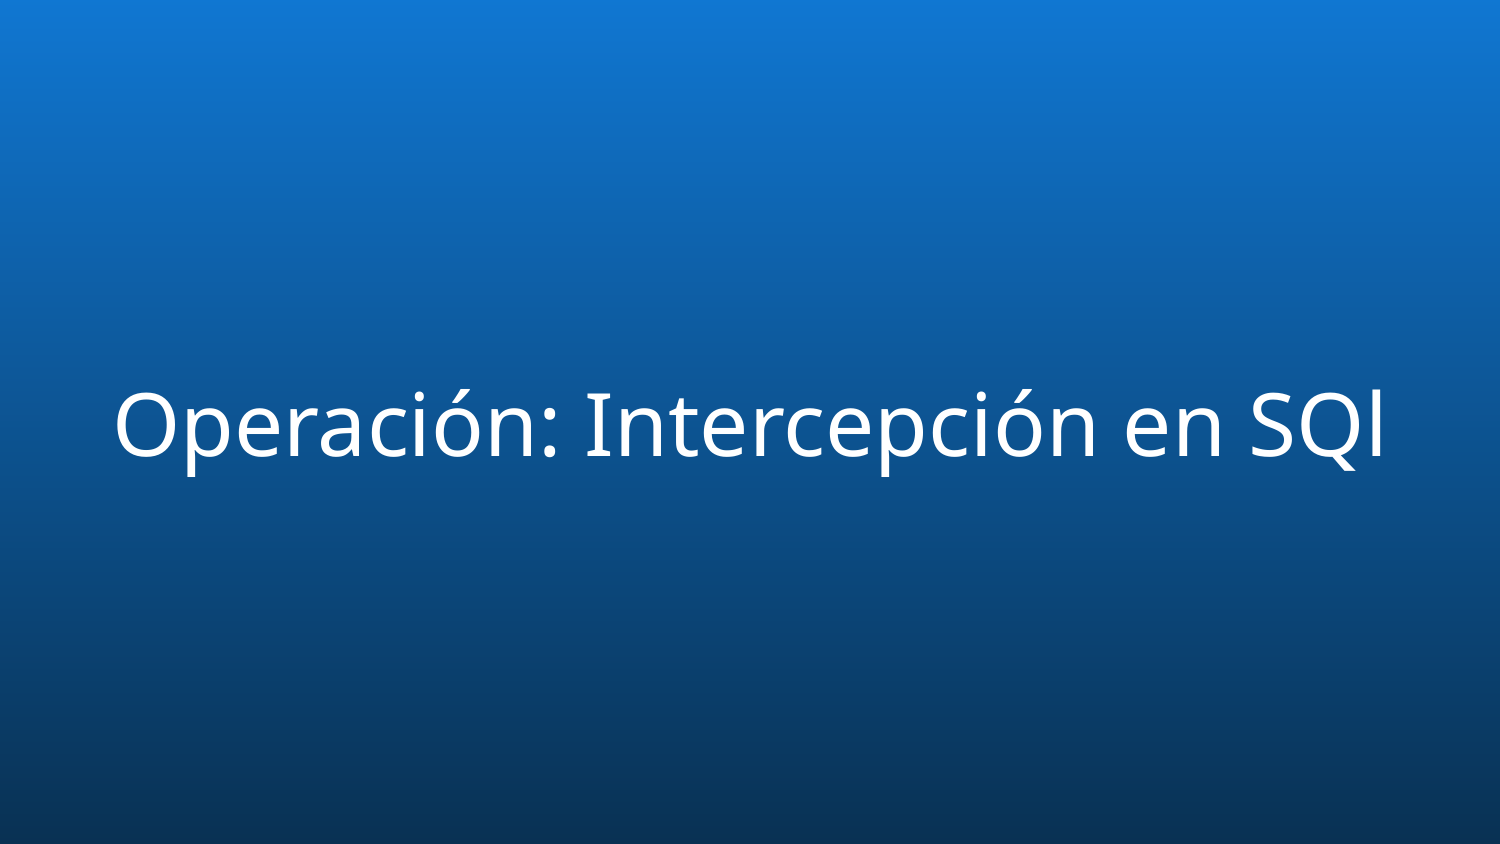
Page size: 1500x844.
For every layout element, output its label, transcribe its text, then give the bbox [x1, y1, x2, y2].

title Operación: Intercepción en SQl [75, 338, 1425, 505]
